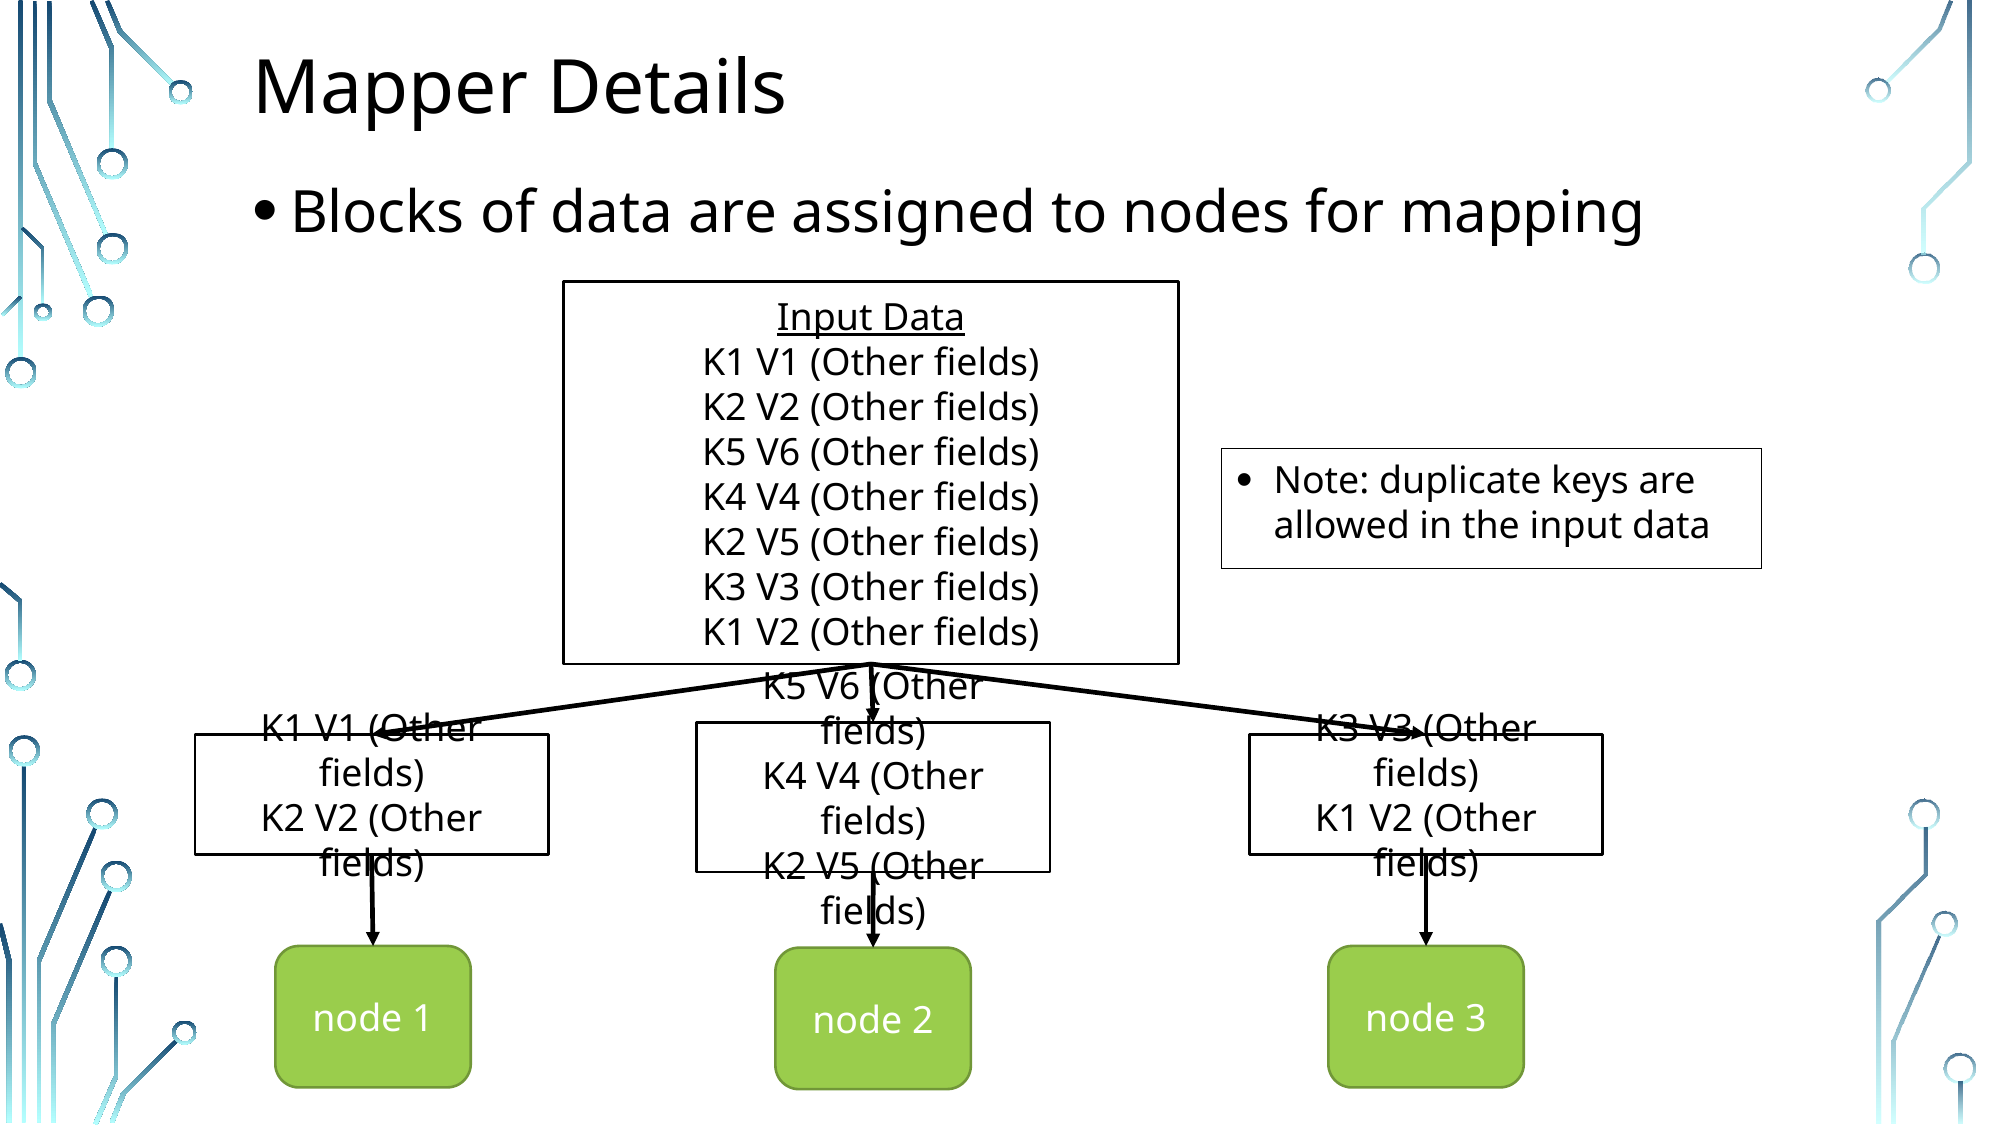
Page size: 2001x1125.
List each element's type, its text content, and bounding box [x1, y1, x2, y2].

text_box node 2 [774, 946, 973, 1091]
text_box K3 V3 (Other fields) K1 V2 (Other fields) [1248, 733, 1604, 856]
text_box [371, 663, 870, 735]
list Blocks of data are assigned to nodes for mapping [237, 167, 1843, 1110]
title Mapper Details [237, 32, 1813, 147]
text_box node 3 [1327, 944, 1526, 1089]
text_box Note: duplicate keys are allowed in the input data [1221, 448, 1762, 569]
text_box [870, 663, 1427, 735]
text_box Input Data K1 V1 (Other fields) K2 V2 (Other fields) K5 V6 (Other fields) K4 V4 (Other fields) K2 V5 (Other fields) K3 V3 (Other fields) K1 V2 (Other fields) [562, 280, 1180, 663]
text_box node 1 [274, 944, 473, 1089]
text_box K5 V6 (Other fields) K4 V4 (Other fields) K2 V5 (Other fields) [695, 735, 1051, 873]
text_box K1 V1 (Other fields) K2 V2 (Other fields) [194, 733, 550, 856]
